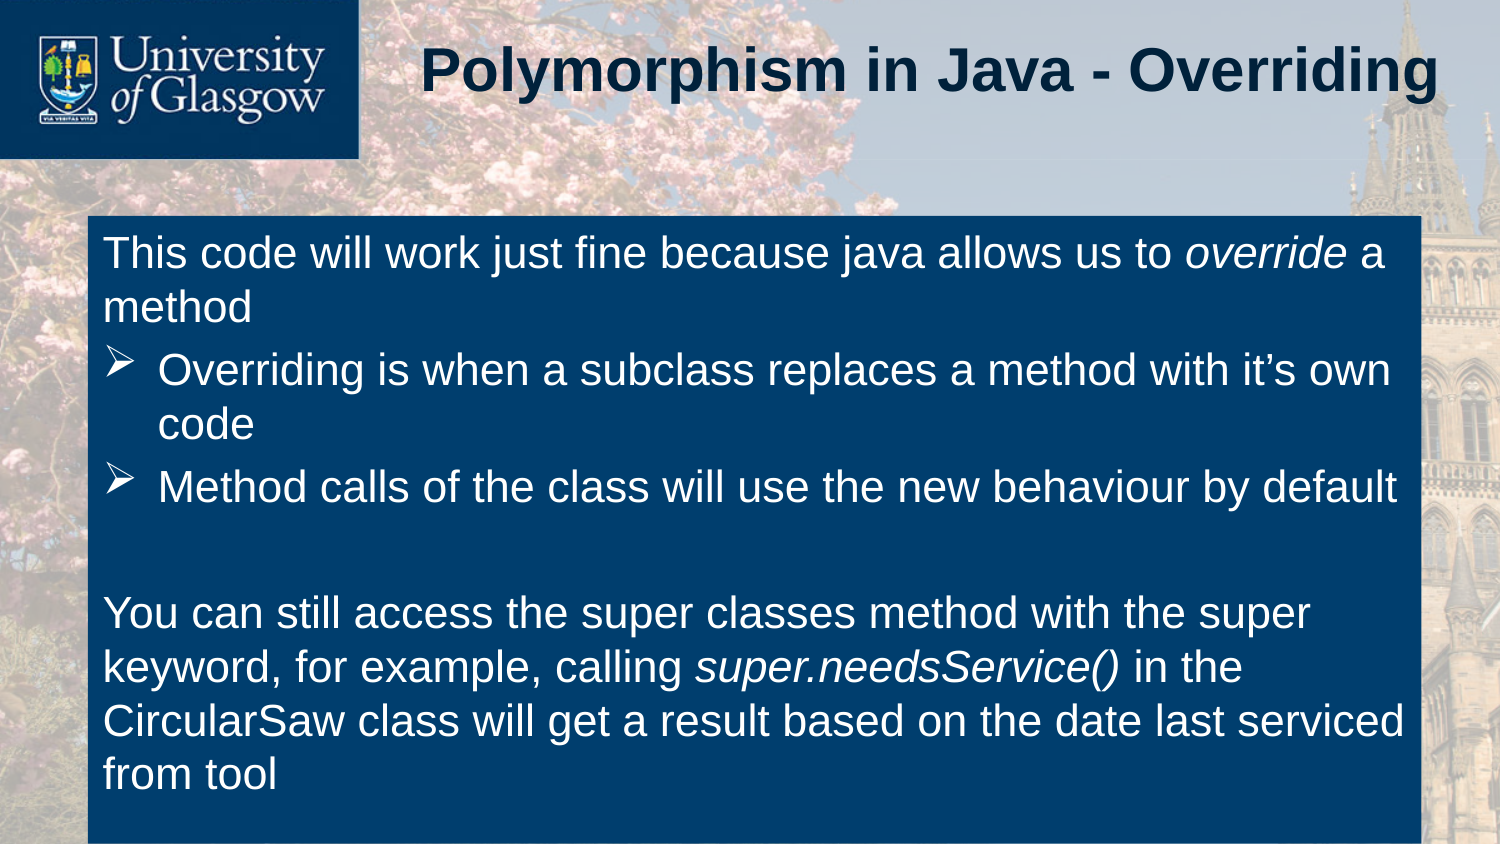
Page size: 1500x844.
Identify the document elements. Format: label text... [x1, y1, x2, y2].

title Polymorphism in Java - Overriding [405, 29, 1471, 113]
picture [0, 0, 358, 159]
list This code will work just fine because java allows us to override a method Overriding is when a subclass replaces a method with it’s own code Method calls of the class will use the new behaviour by default You can still access the super classes method with the super keyword, for example, calling super.needsService() in the CircularSaw class will get a result based on the date last serviced from tool [87, 215, 1422, 844]
